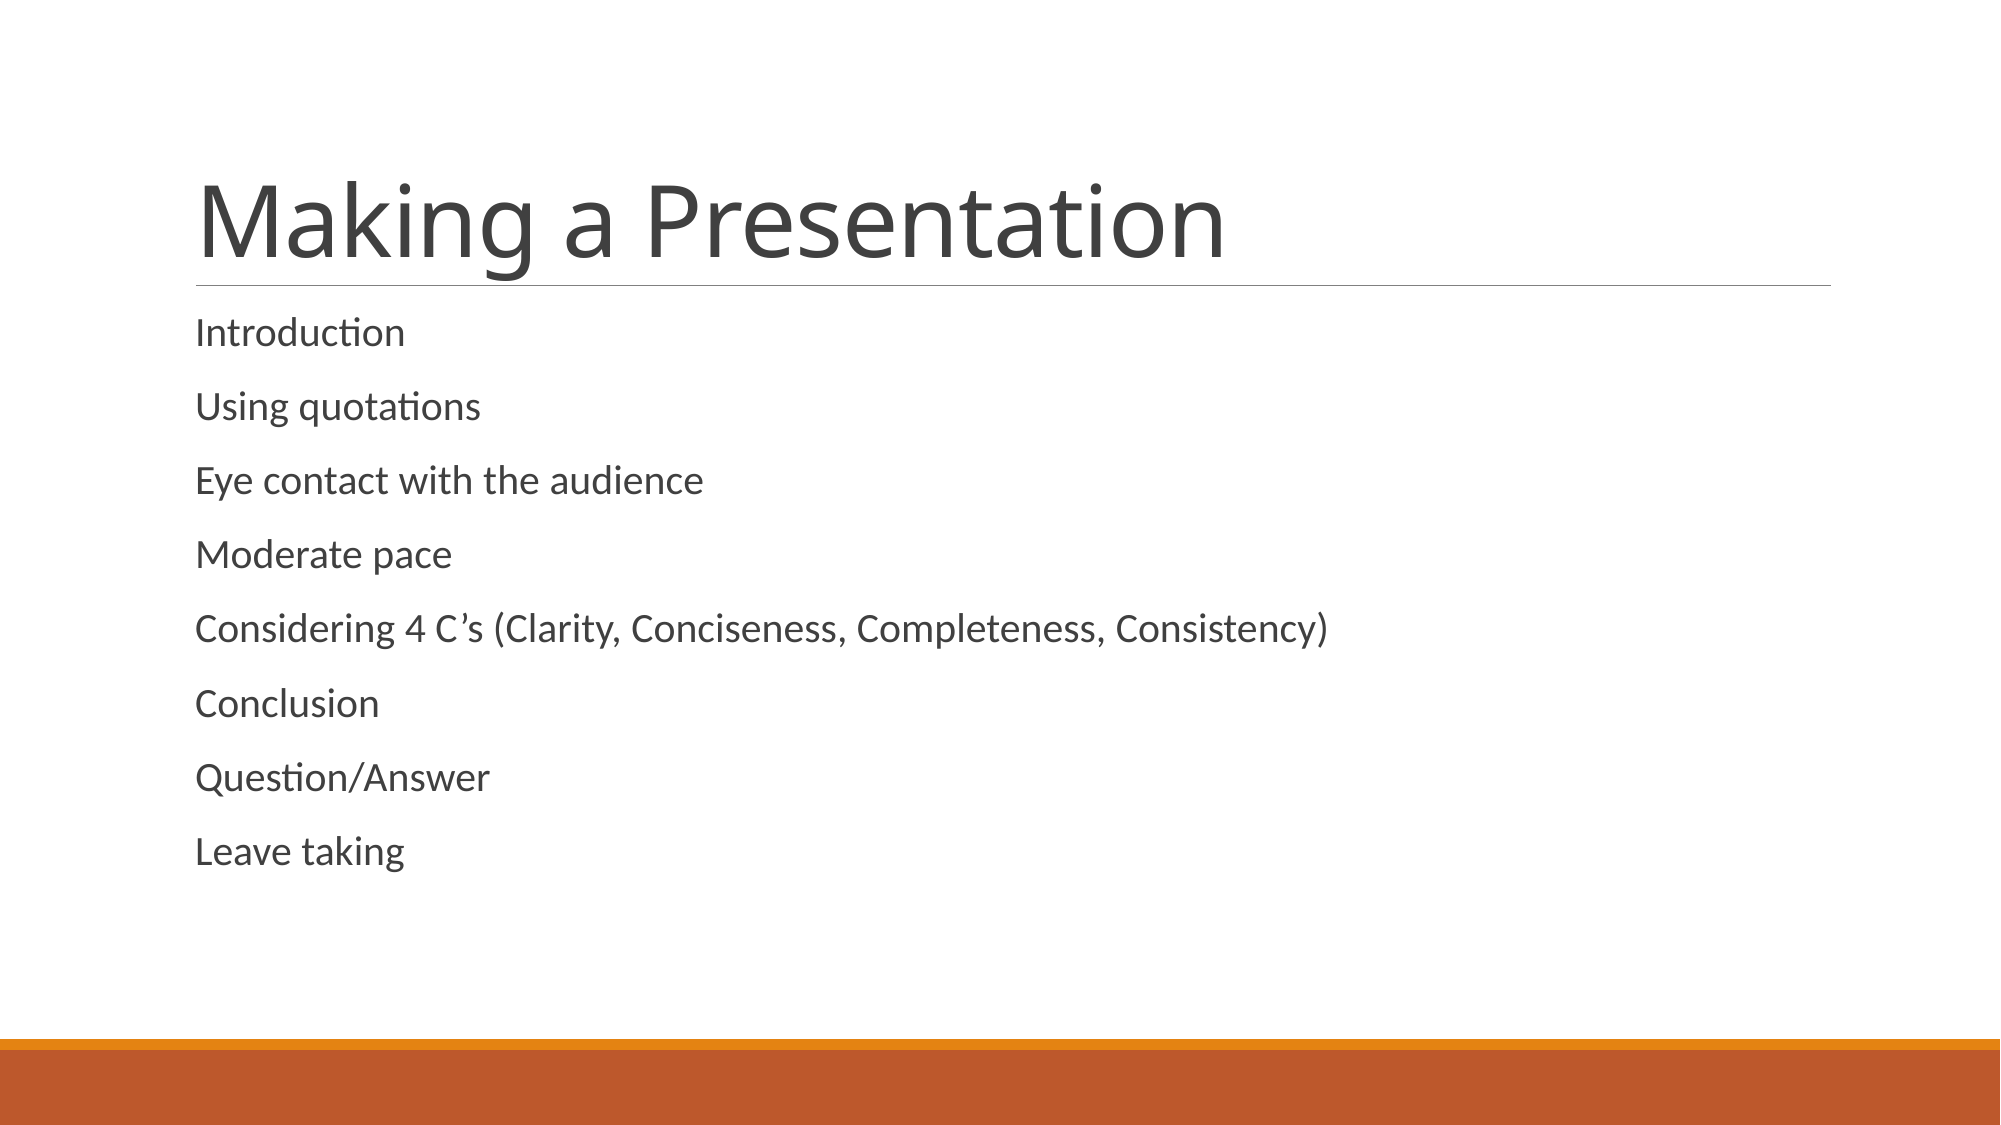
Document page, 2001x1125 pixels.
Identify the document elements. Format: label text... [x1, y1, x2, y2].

list Introduction Using quotations Eye contact with the audience Moderate pace Considering 4 C’s (Clarity, Conciseness, Completeness, Consistency) Conclusion Question/Answer Leave taking [180, 302, 1830, 963]
title Making a Presentation [180, 47, 1830, 285]
